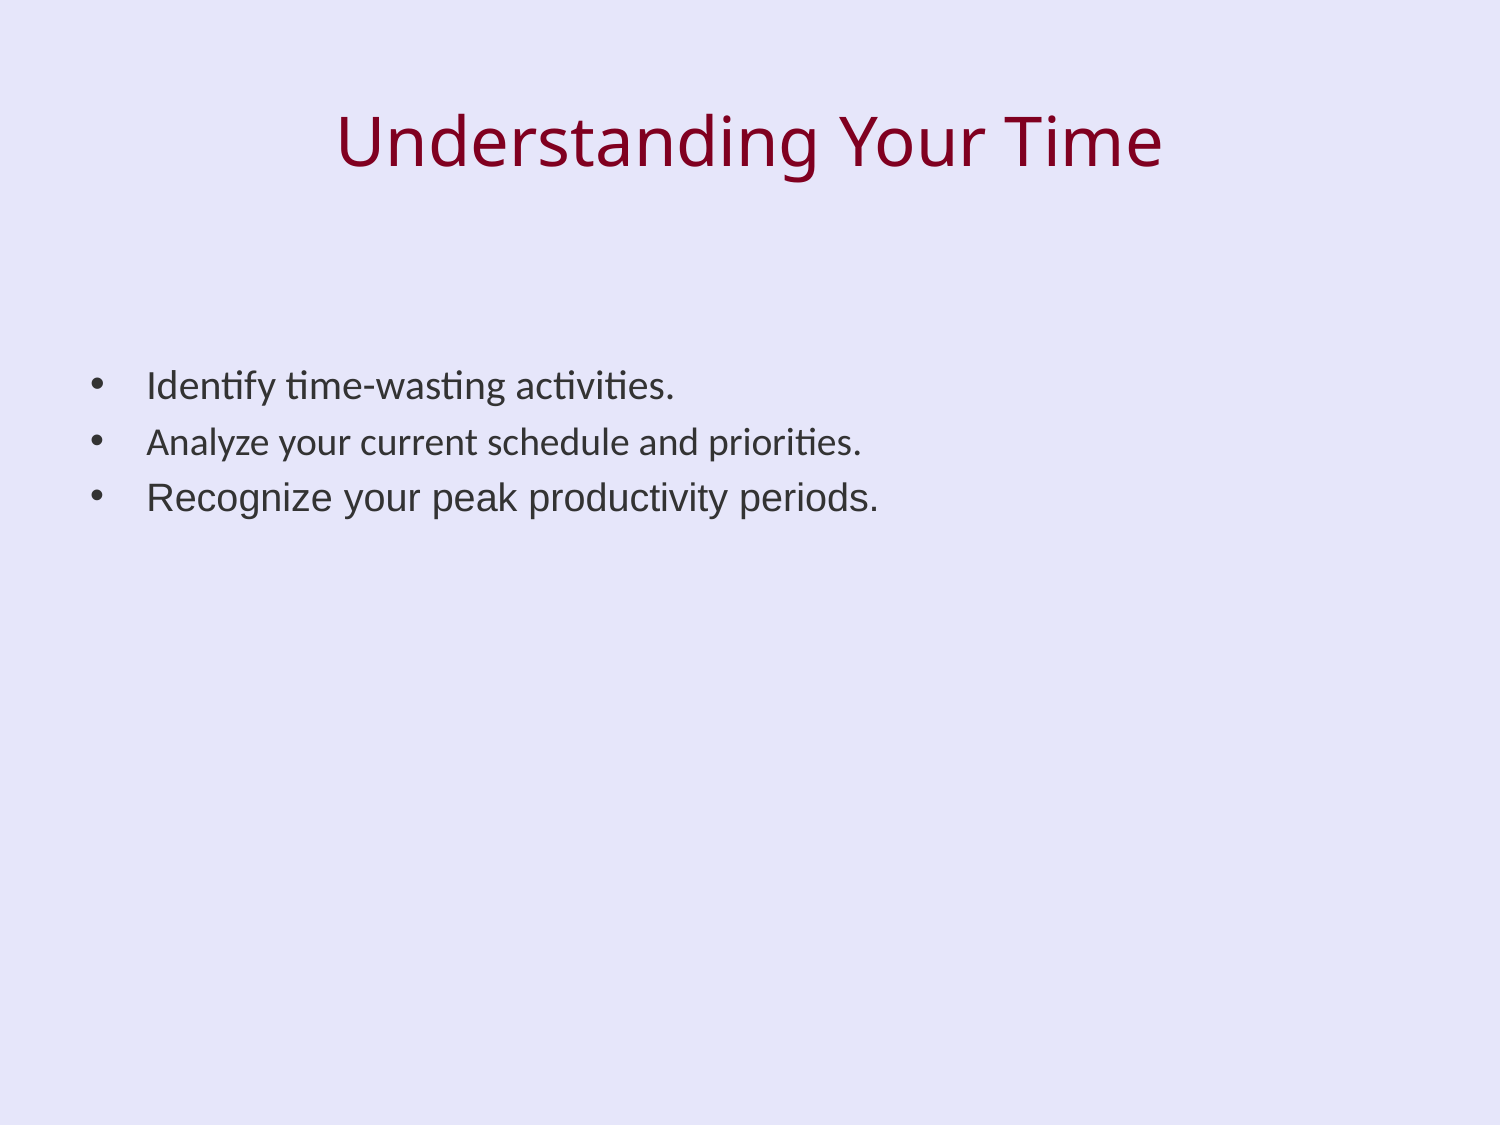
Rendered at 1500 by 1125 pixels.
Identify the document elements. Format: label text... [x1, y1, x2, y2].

list Identify time-wasting activities. Analyze your current schedule and priorities. Recognize your peak productivity periods. [75, 262, 1425, 1005]
title Understanding Your Time [75, 45, 1425, 233]
